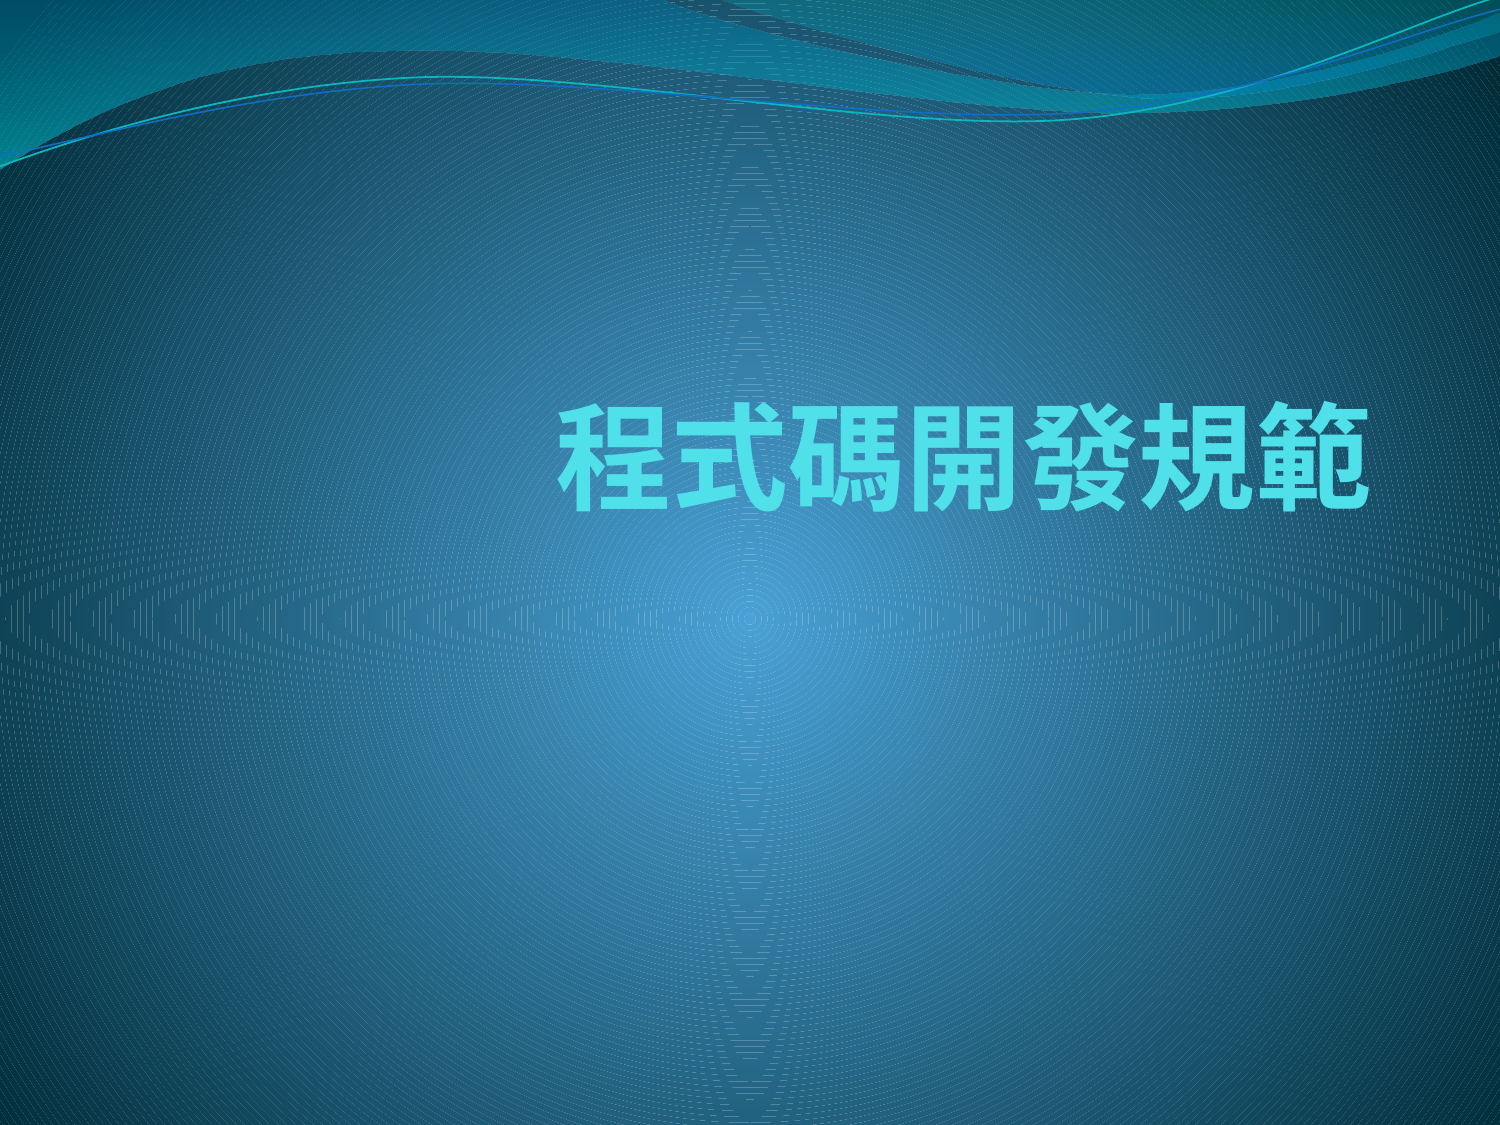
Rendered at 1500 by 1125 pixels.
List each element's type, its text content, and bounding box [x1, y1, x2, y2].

title 程式碼開發規範 [87, 224, 1376, 525]
